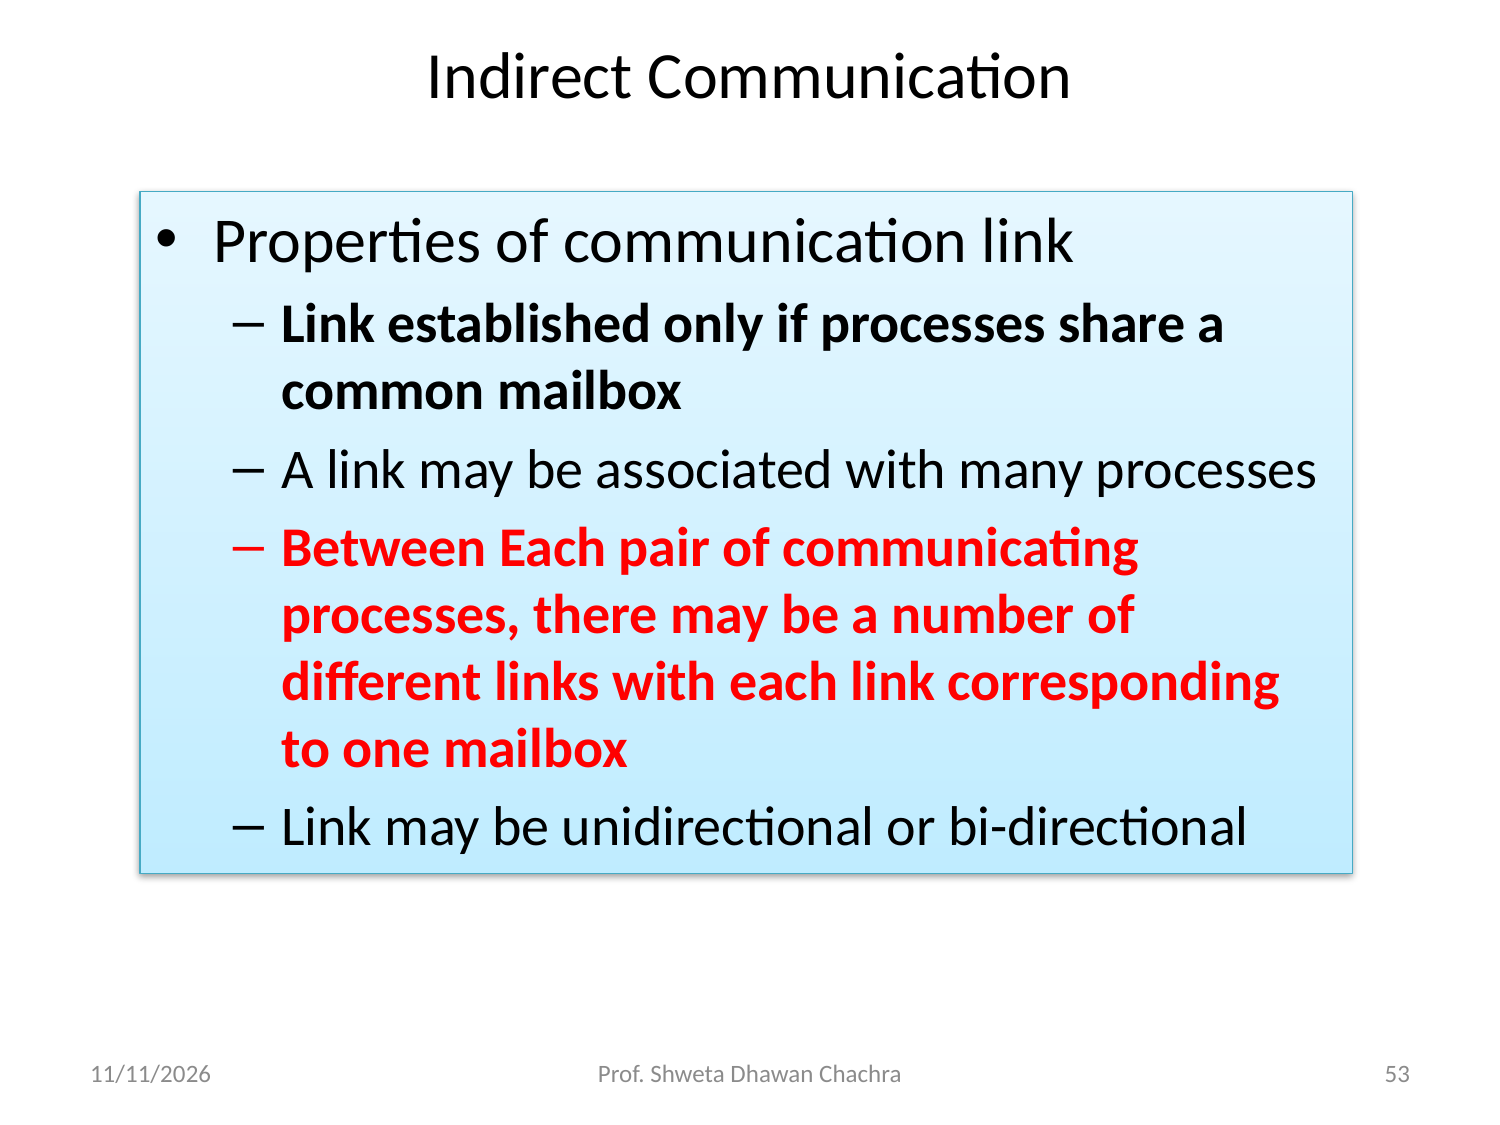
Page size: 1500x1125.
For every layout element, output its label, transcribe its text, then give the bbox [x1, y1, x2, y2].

title Indirect Communication [75, 24, 1425, 120]
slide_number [75, 1042, 425, 1103]
list Properties of communication link Link established only if processes share a common mailbox A link may be associated with many processes Between Each pair of communicating processes, there may be a number of different links with each link corresponding to one mailbox Link may be unidirectional or bi-directional [139, 191, 1353, 874]
slide_number 53 [1074, 1042, 1425, 1103]
footer Prof. Shweta Dhawan Chachra [512, 1042, 988, 1103]
